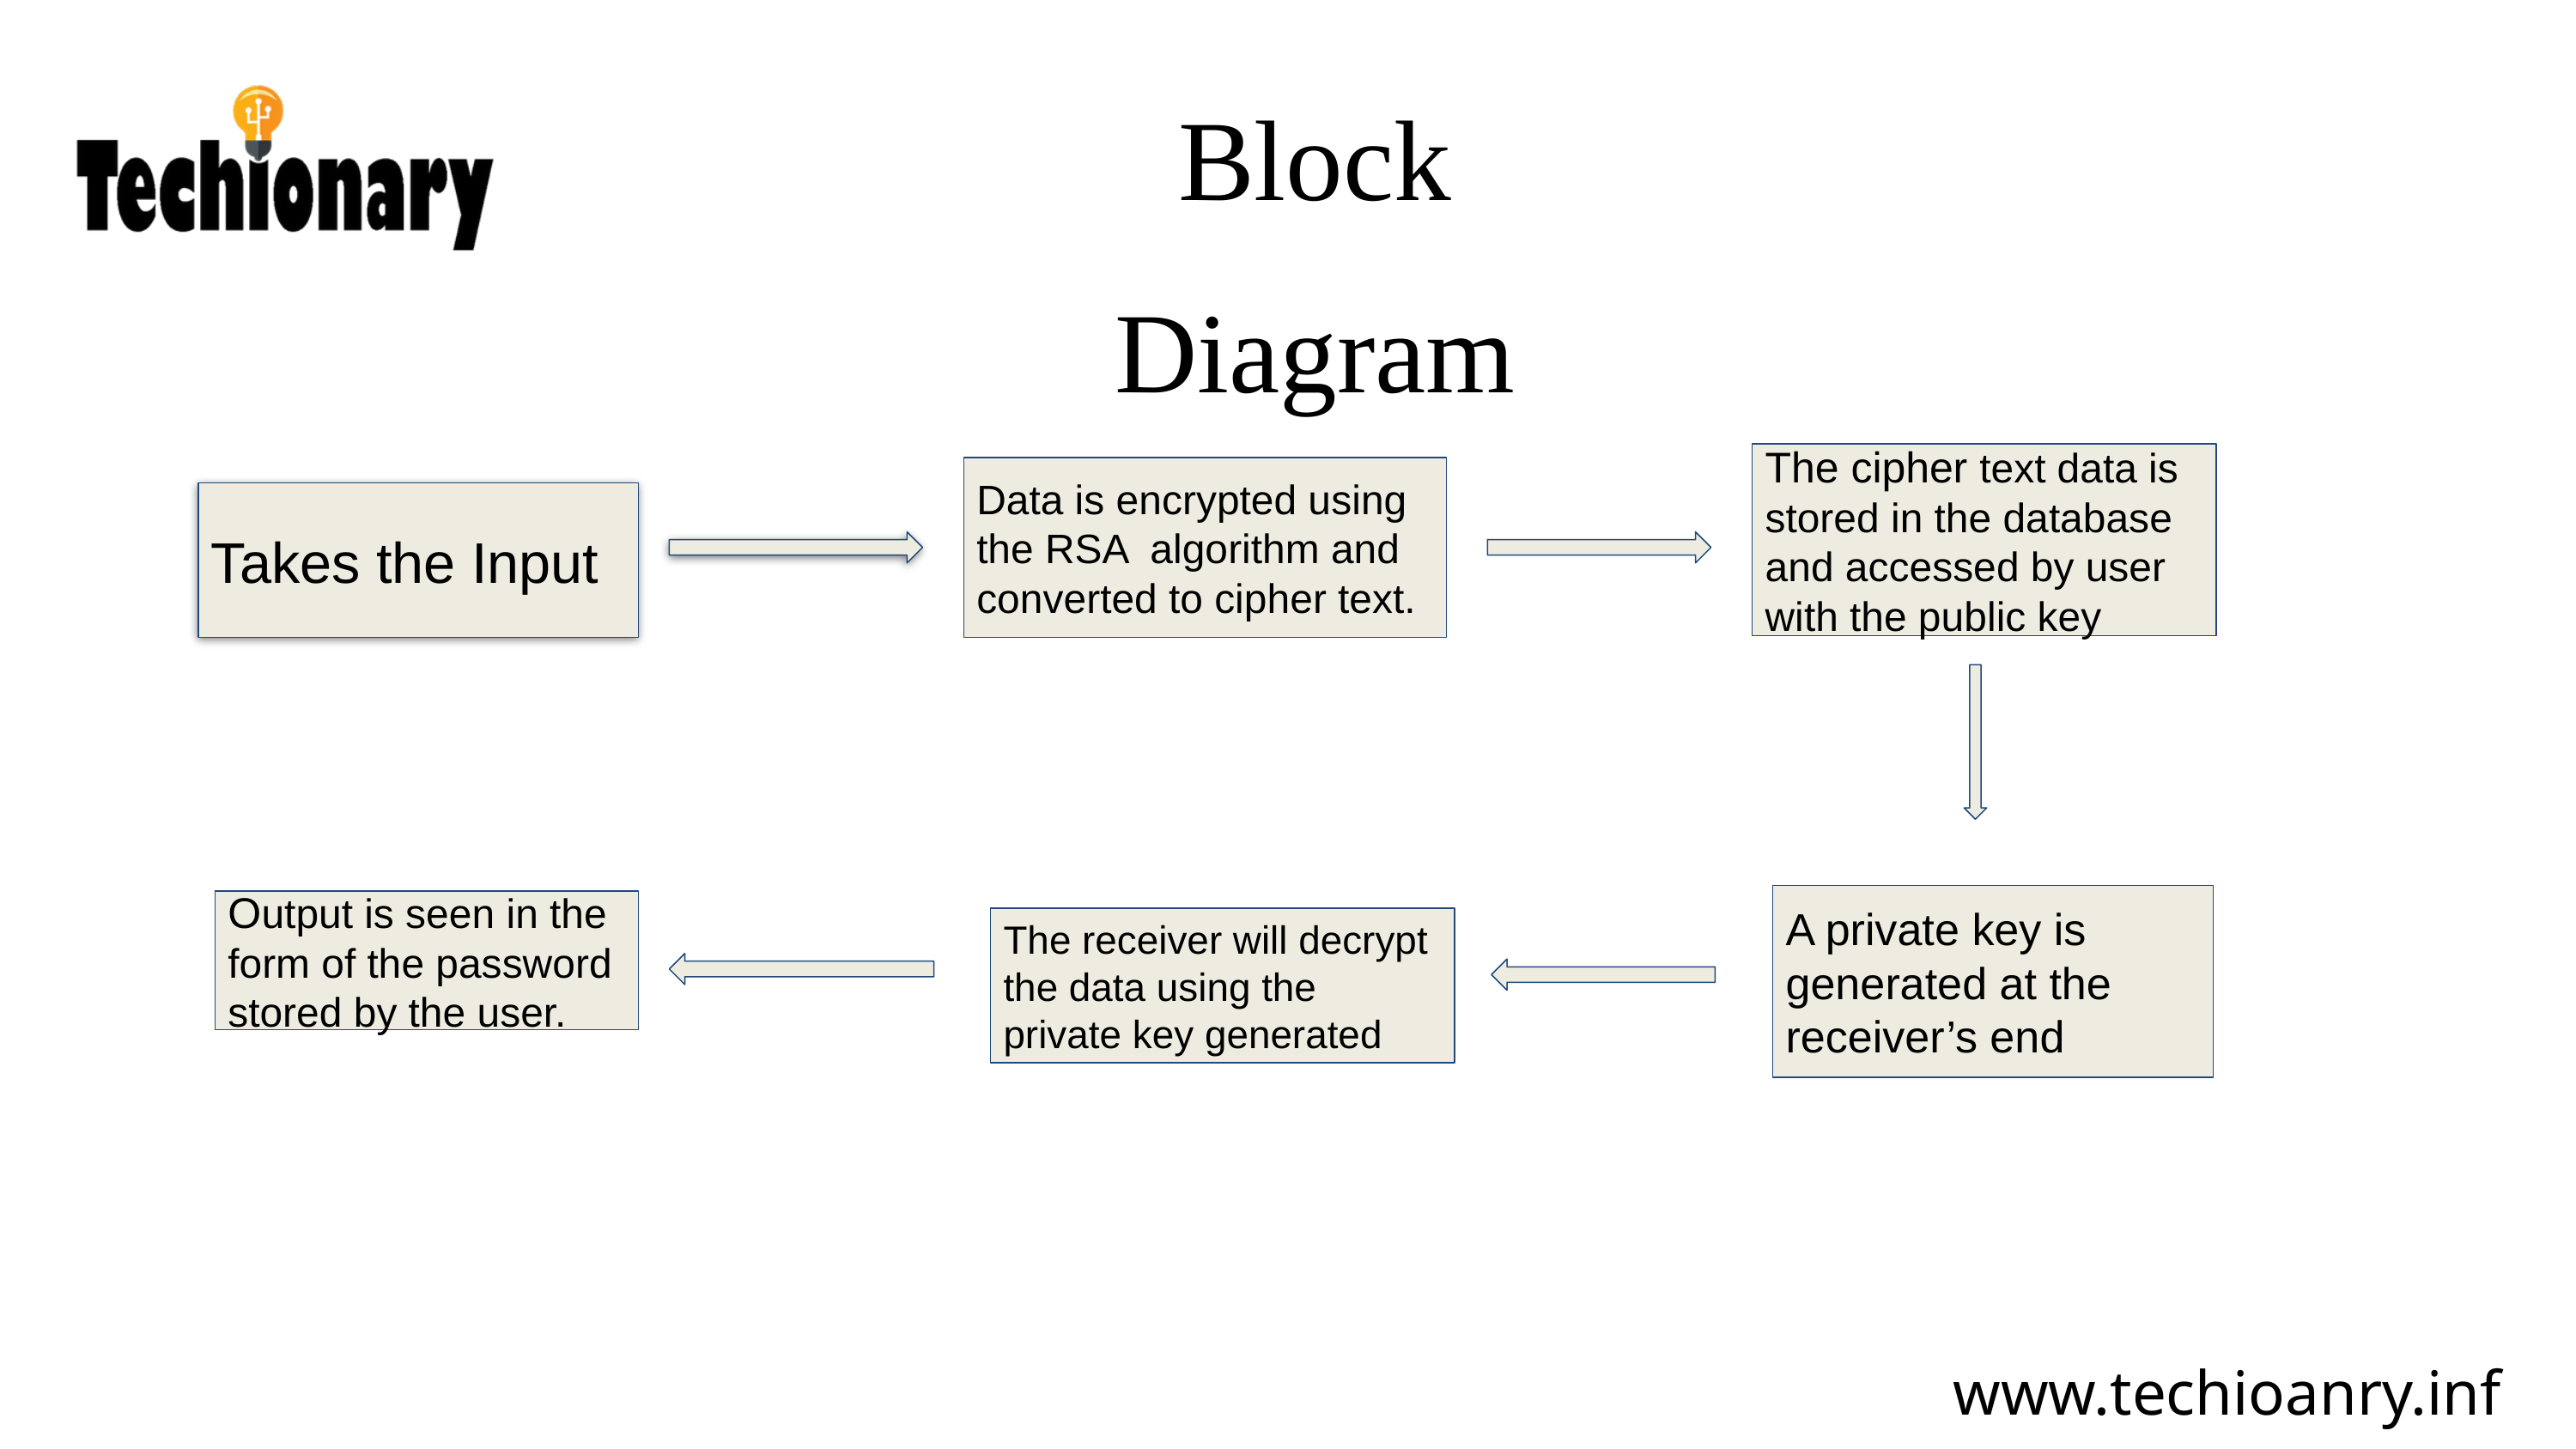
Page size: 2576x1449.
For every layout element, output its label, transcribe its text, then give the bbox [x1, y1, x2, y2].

text_box [669, 953, 934, 985]
text_box The cipher text data is stored in the database and accessed by user with the public key [1752, 444, 2217, 636]
text_box [118, 396, 2440, 1307]
picture [0, 0, 576, 384]
text_box A private key is generated at the receiver’s end [1772, 885, 2214, 1077]
text_box www.techioanry.info [1935, 1326, 2519, 1409]
text_box [669, 531, 923, 563]
text_box Block Diagram [963, 30, 1667, 185]
text_box The receiver will decrypt the data using the private key generated [990, 907, 1455, 1063]
text_box Output is seen in the form of the password stored by the user. [215, 891, 639, 1030]
text_box Takes the Input [197, 482, 639, 638]
text_box Data is encrypted using the RSA algorithm and converted to cipher text. [963, 457, 1447, 638]
text_box [1491, 959, 1716, 991]
text_box [1487, 531, 1711, 563]
text_box [1964, 664, 1987, 820]
